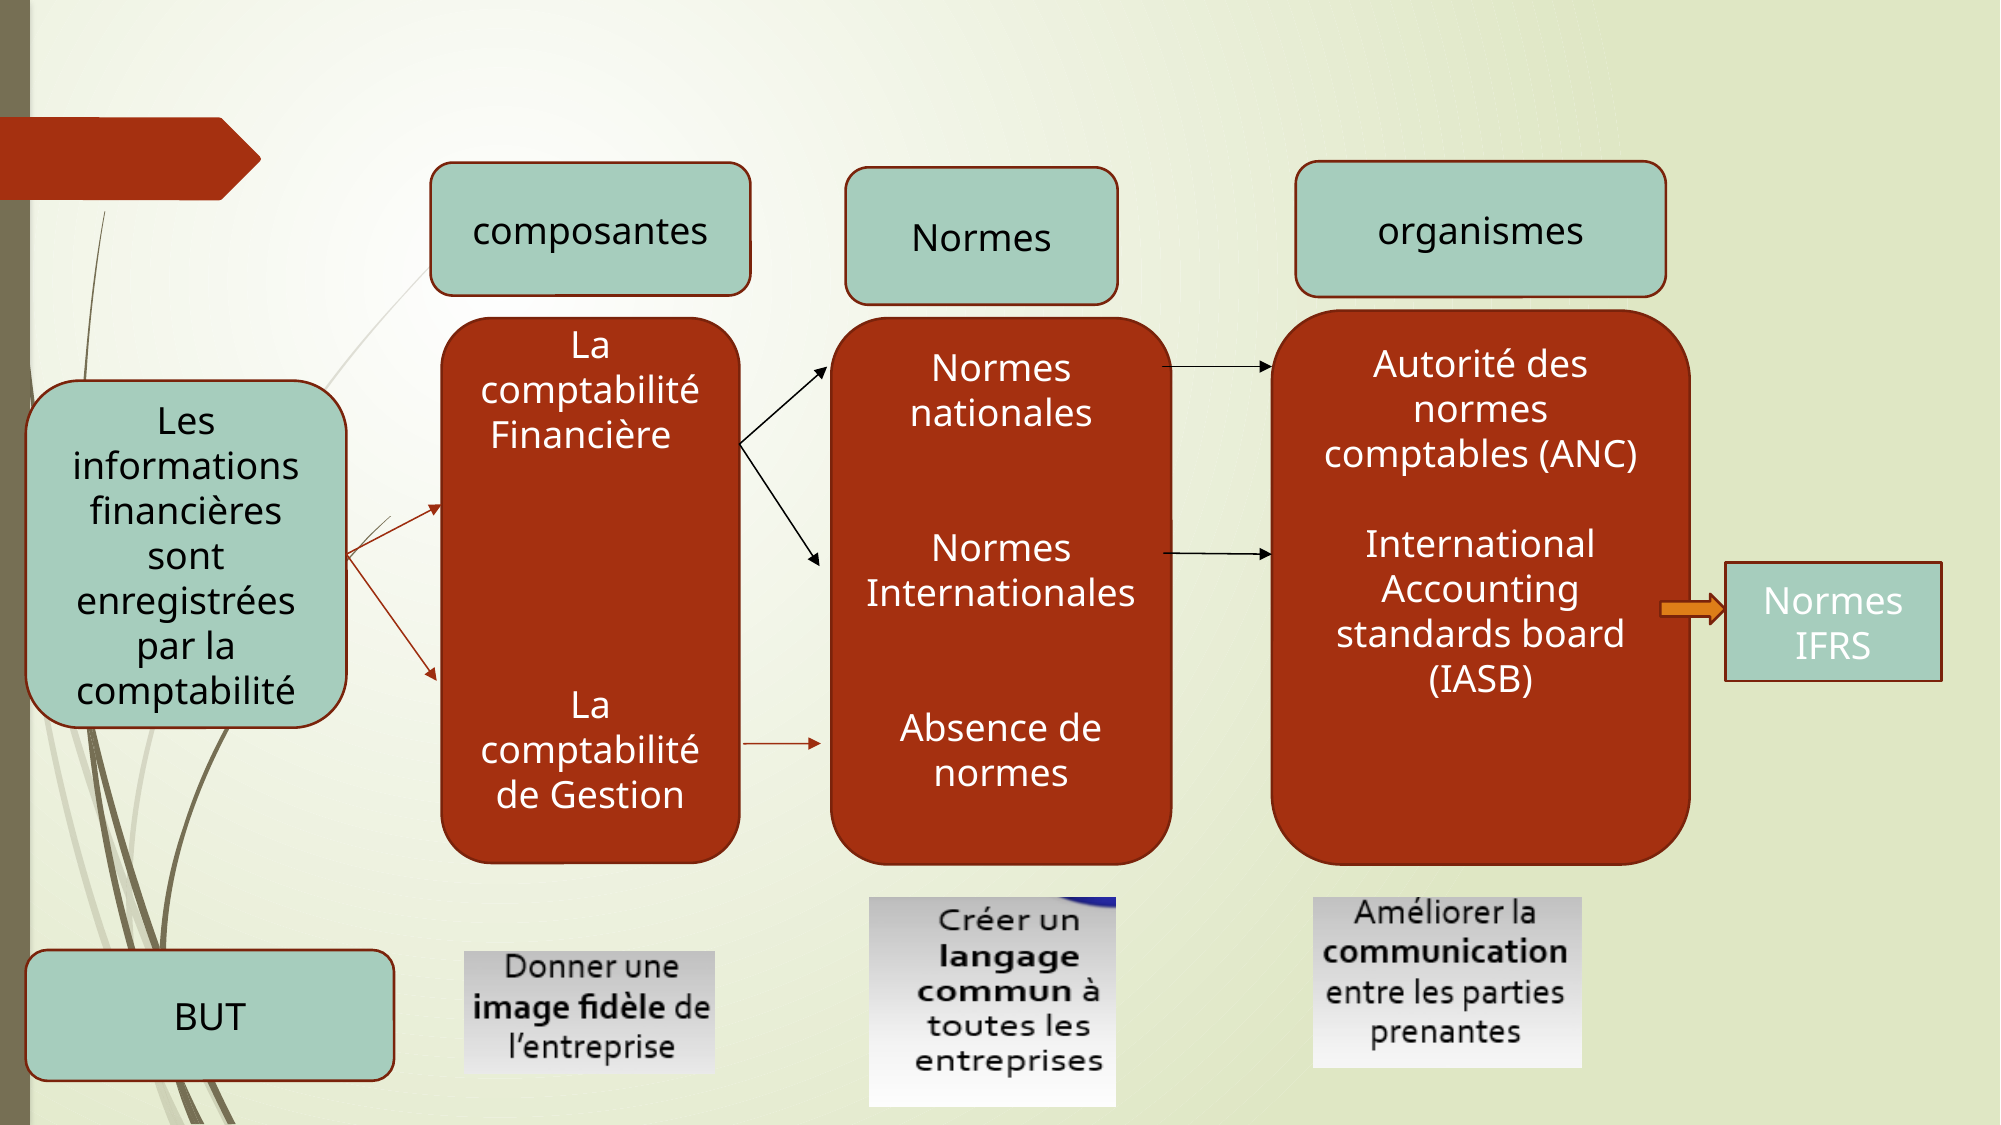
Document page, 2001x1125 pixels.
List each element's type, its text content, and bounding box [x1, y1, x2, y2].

picture [464, 951, 715, 1074]
text_box BUT [24, 948, 396, 1083]
text_box organismes [1294, 159, 1668, 299]
text_box composantes [429, 161, 752, 297]
text_box La comptabilité Financière La comptabilité de Gestion [440, 316, 741, 865]
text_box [739, 443, 820, 567]
text_box Normes [844, 166, 1119, 307]
text_box Autorité des normes comptables (ANC) International Accounting standards board (IASB) [1270, 309, 1691, 866]
text_box [1659, 592, 1724, 626]
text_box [346, 504, 442, 555]
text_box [346, 553, 437, 682]
picture [1312, 896, 1582, 1068]
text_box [739, 366, 828, 445]
text_box Les informations financières sont enregistrées par la comptabilité [24, 379, 348, 730]
text_box Normes IFRS [1724, 561, 1943, 682]
picture [869, 896, 1117, 1107]
text_box Normes nationales Normes Internationales Absence de normes [830, 316, 1173, 866]
